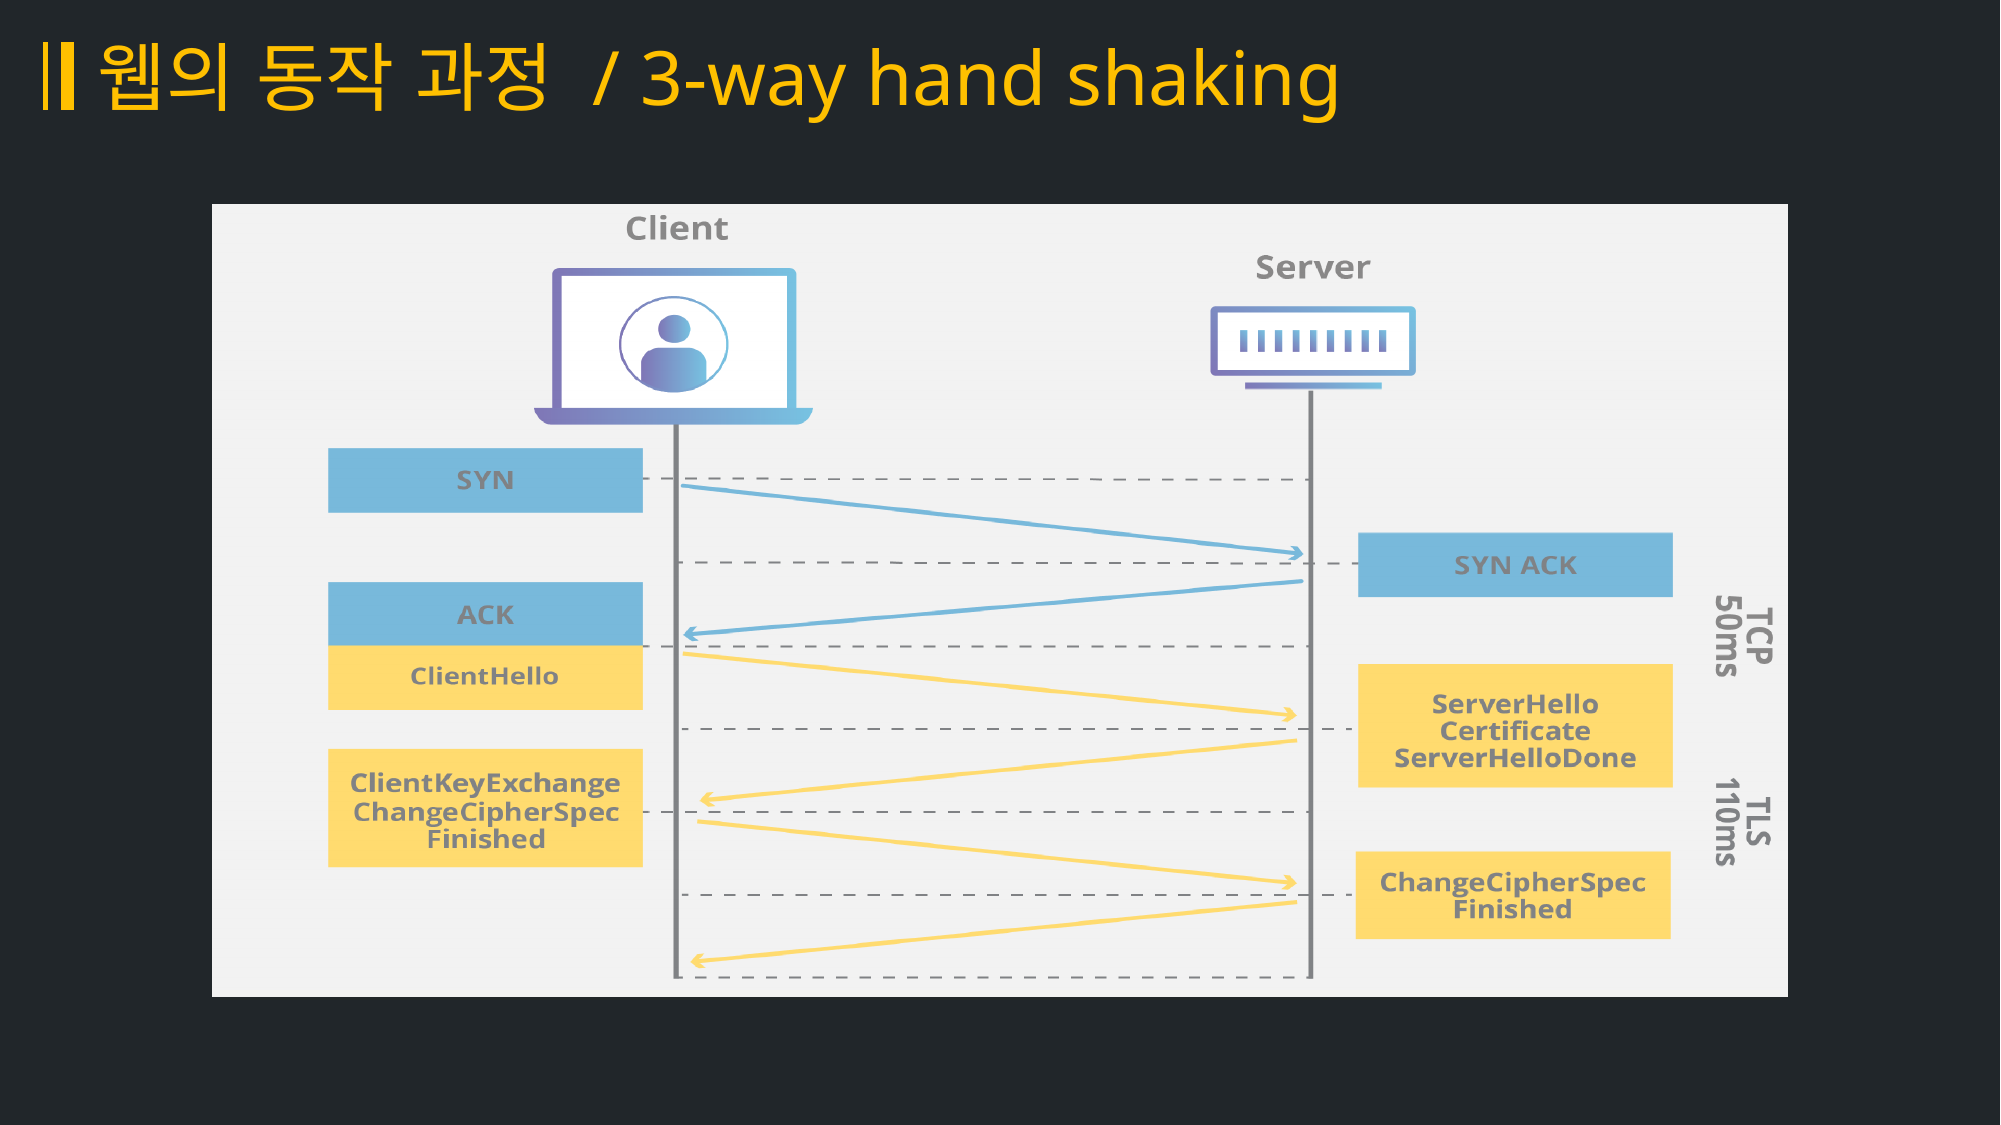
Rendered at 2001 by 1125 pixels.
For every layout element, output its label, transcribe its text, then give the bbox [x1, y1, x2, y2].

text_box 웹의 동작 과정 / 3-way hand shaking [82, 22, 1645, 128]
picture [211, 204, 1788, 997]
